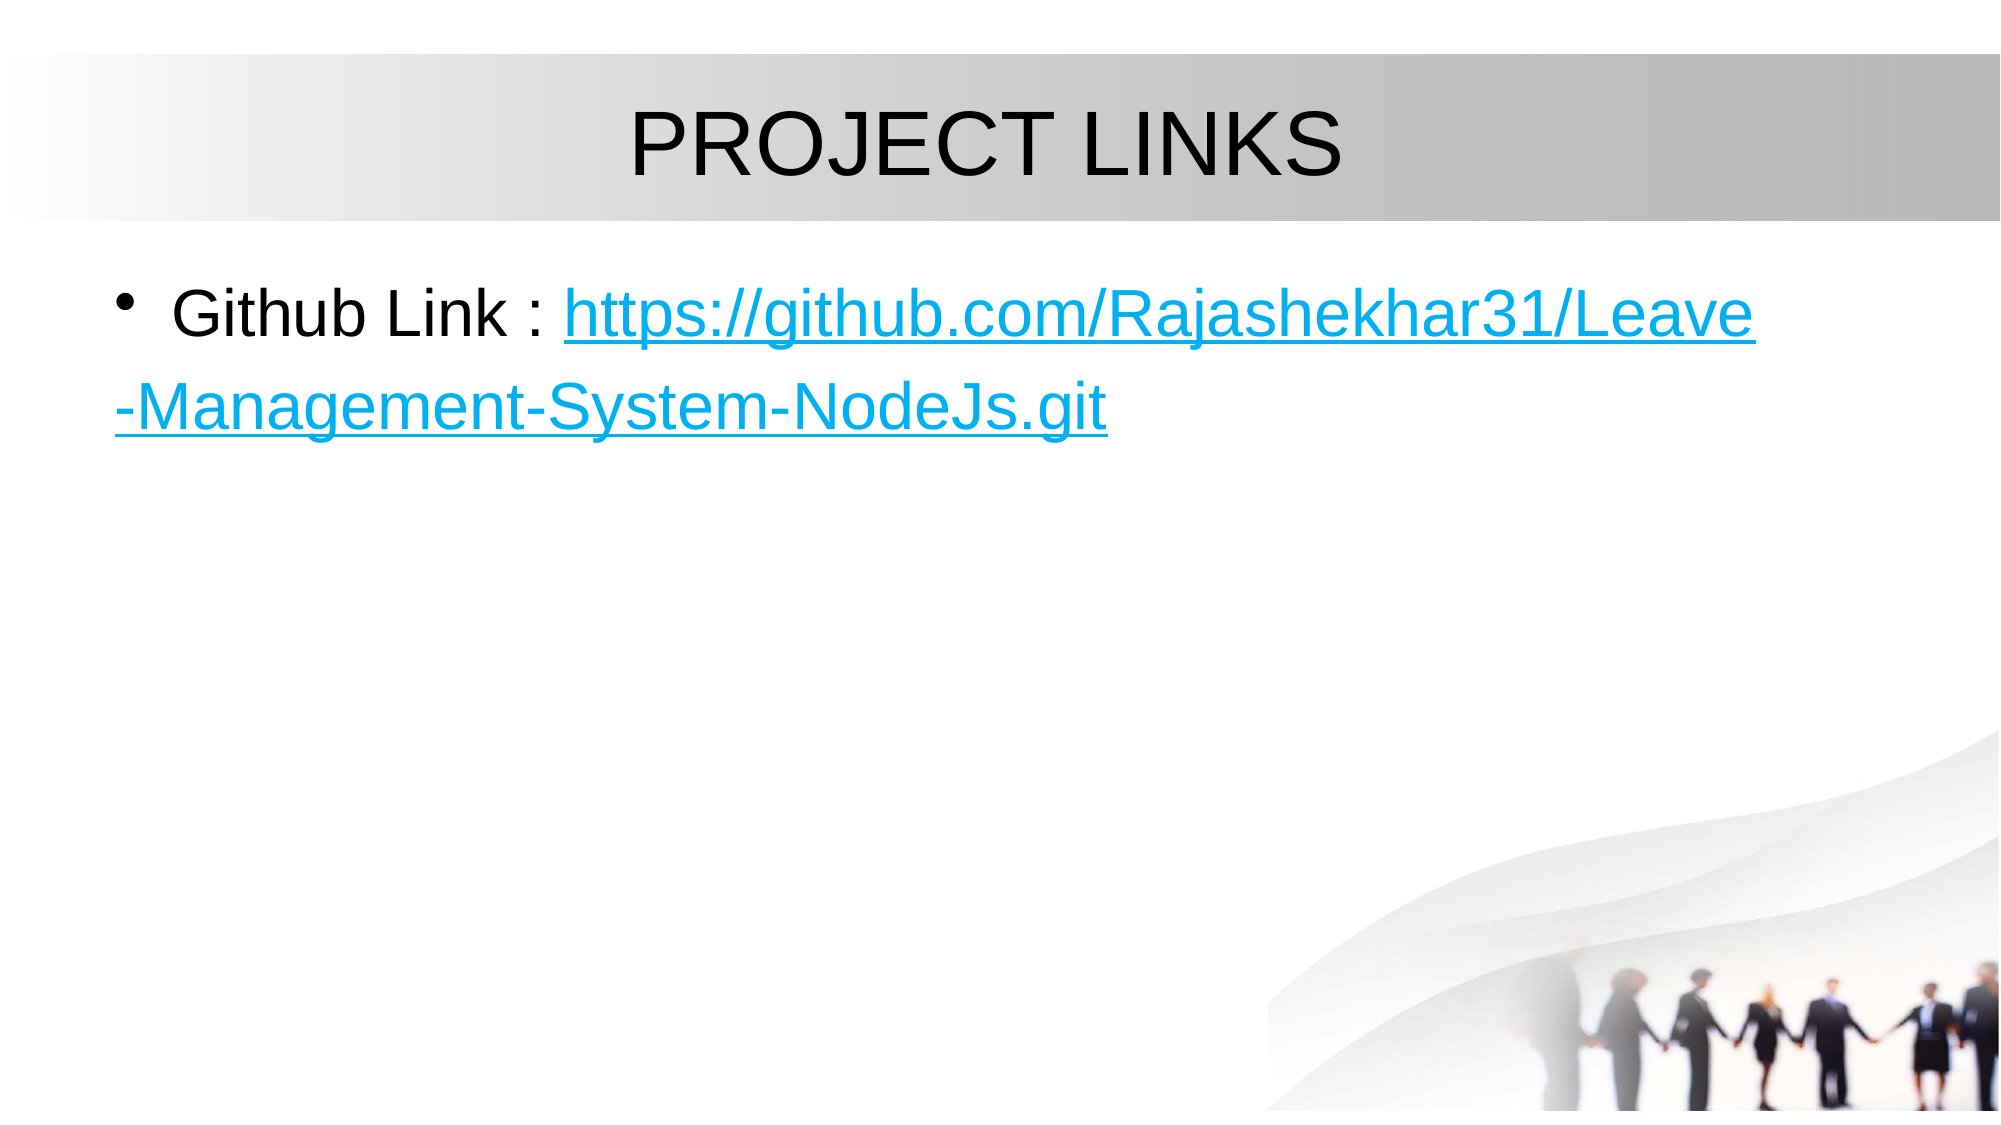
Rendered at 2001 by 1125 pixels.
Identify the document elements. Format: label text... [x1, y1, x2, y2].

picture [1268, 728, 1999, 1111]
list Github Link : https://github.com/Rajashekhar31/Leave -Management-System-NodeJs.git [99, 262, 1901, 1006]
title PROJECT LINKS [99, 44, 1901, 233]
